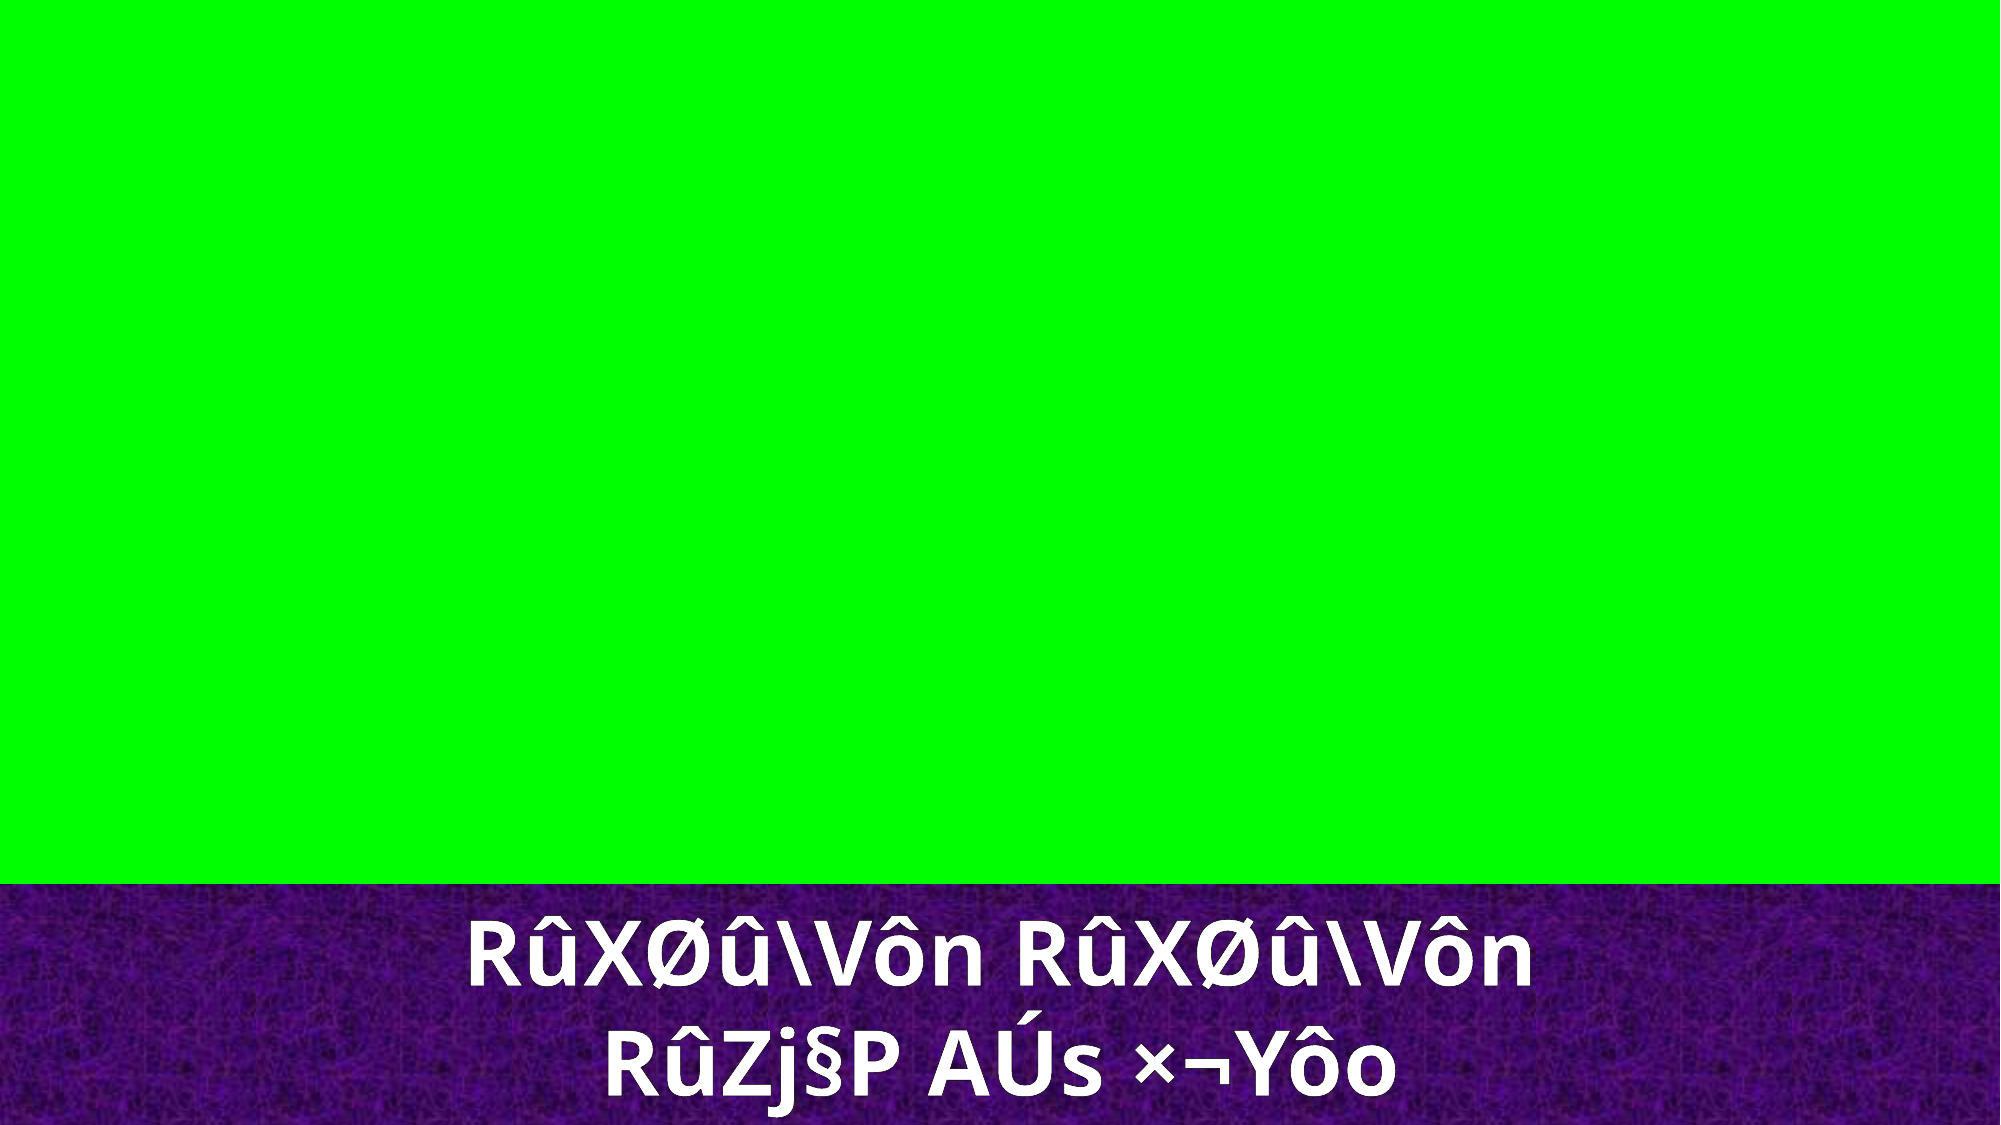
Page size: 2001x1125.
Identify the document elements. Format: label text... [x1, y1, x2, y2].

text_box RûXØû\Vôn RûXØû\Vôn RûZj§P AÚs ×¬Yôo [0, 886, 2000, 1122]
